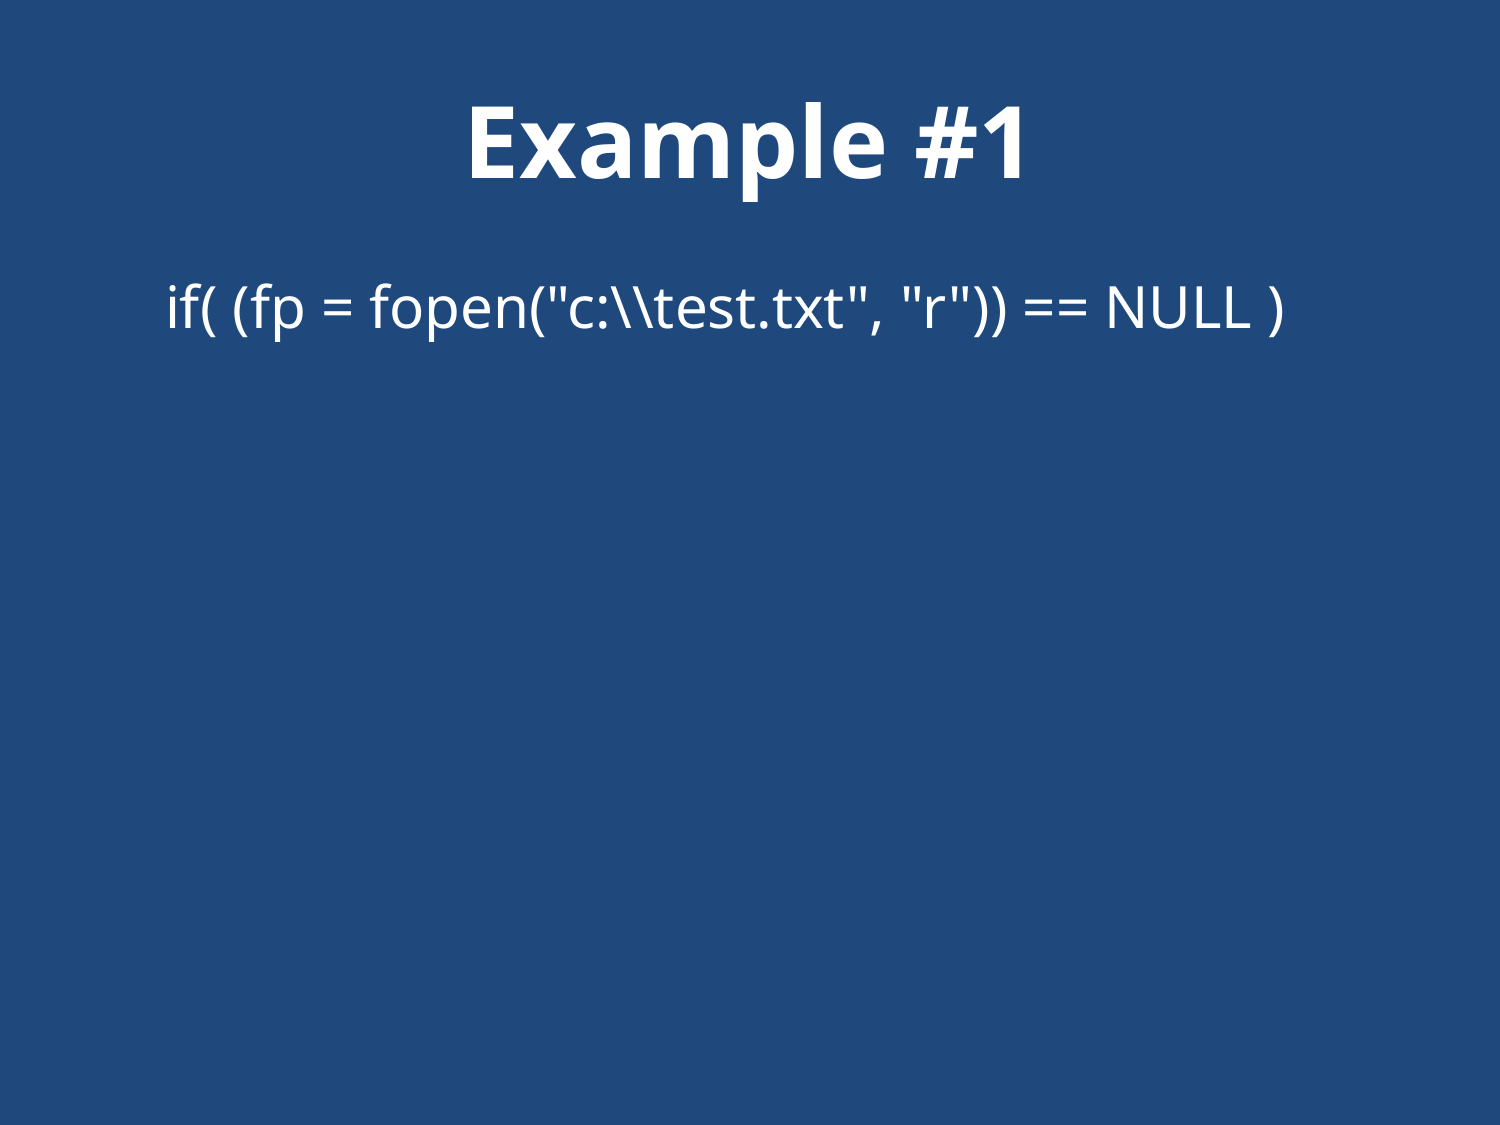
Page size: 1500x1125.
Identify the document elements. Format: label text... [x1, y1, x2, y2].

title Example #1 [75, 45, 1425, 233]
list if( (fp = fopen("c:\\test.txt", "r")) == NULL ) [75, 262, 1425, 1005]
